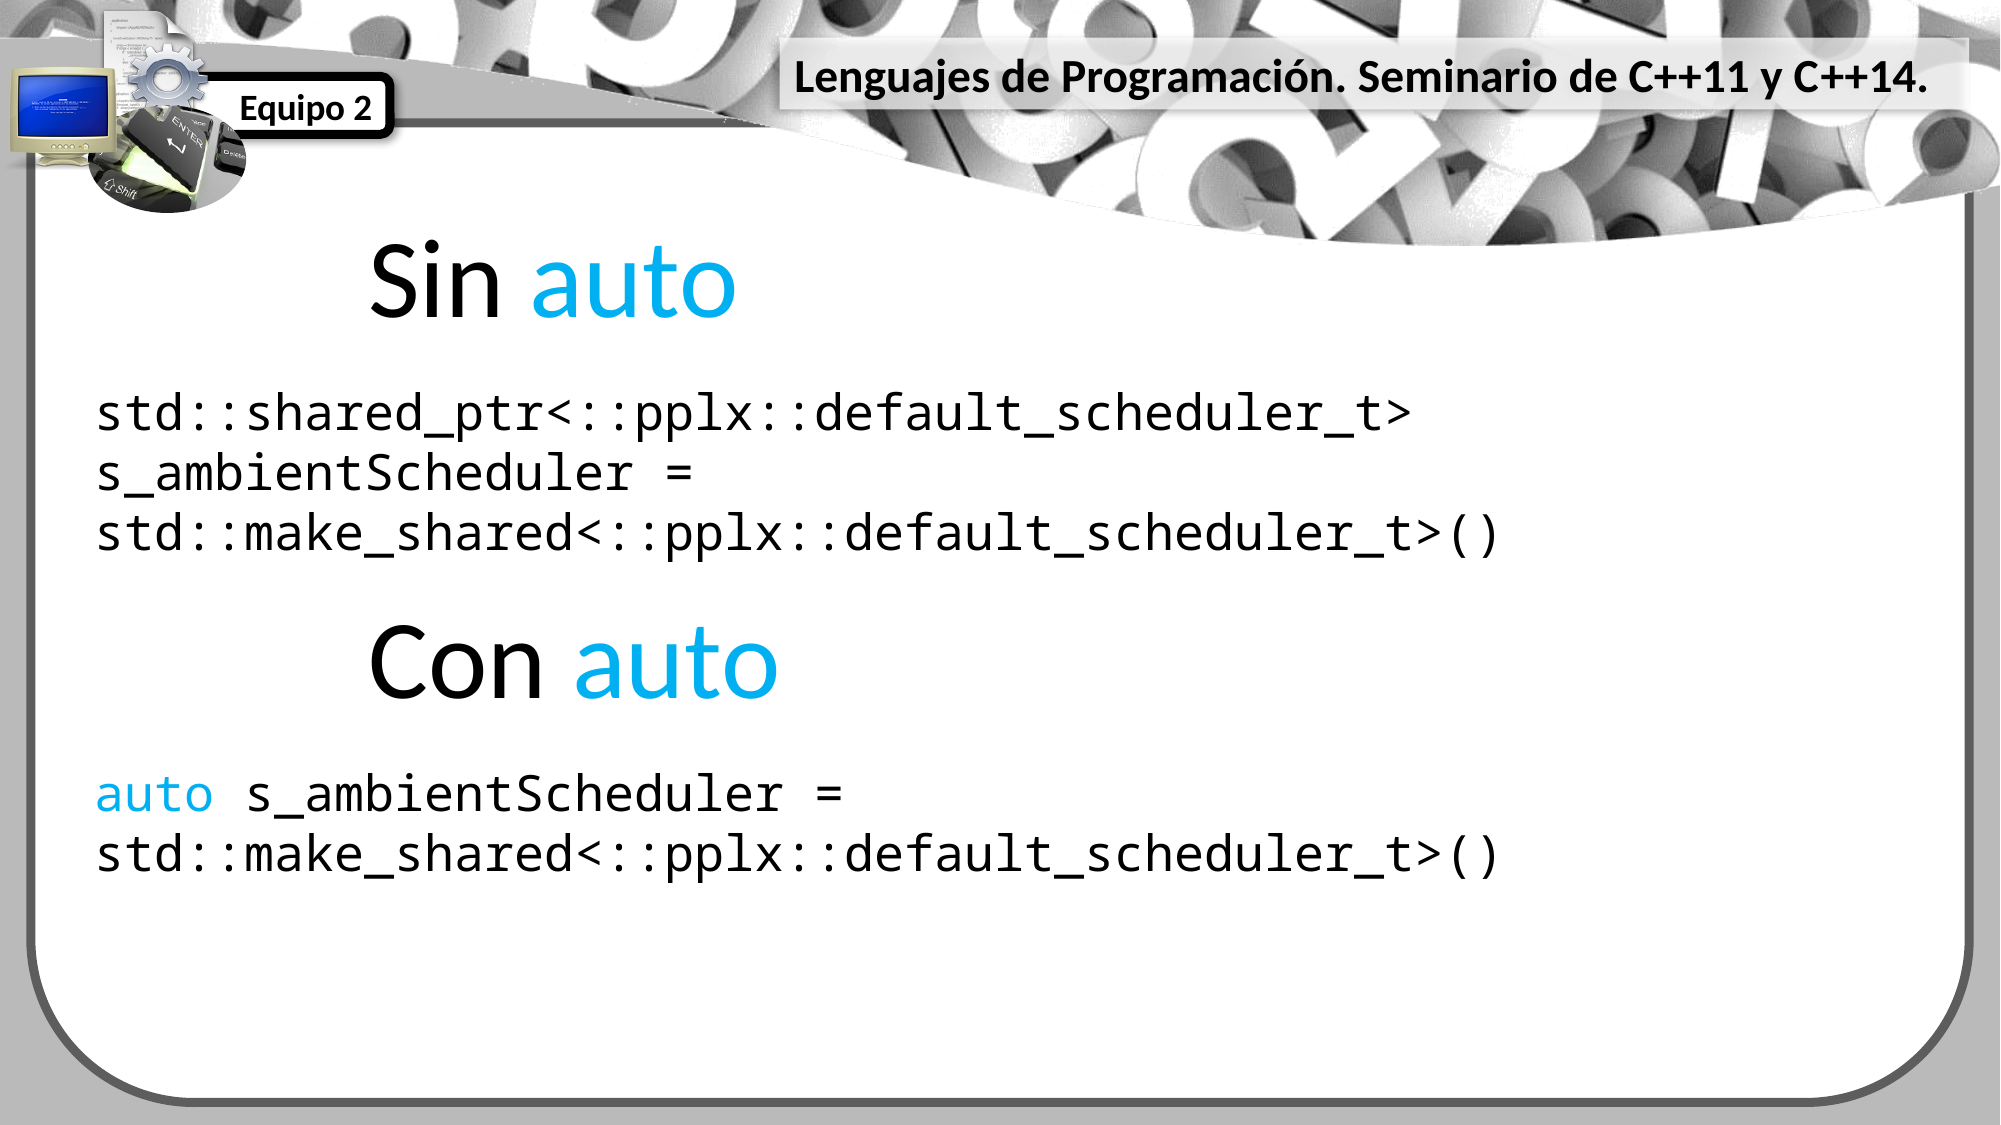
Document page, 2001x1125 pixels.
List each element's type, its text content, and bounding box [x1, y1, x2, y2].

picture [0, 0, 2001, 246]
text_box Sin auto [353, 197, 754, 348]
text_box Con auto [353, 688, 797, 729]
text_box std::shared_ptr<::pplx::default_scheduler_t> s_ambientScheduler = std::make_shared<::pplx::default_scheduler_t>() [79, 373, 1950, 688]
text_box auto s_ambientScheduler = std::make_shared<::pplx::default_scheduler_t>() [79, 754, 1950, 1009]
